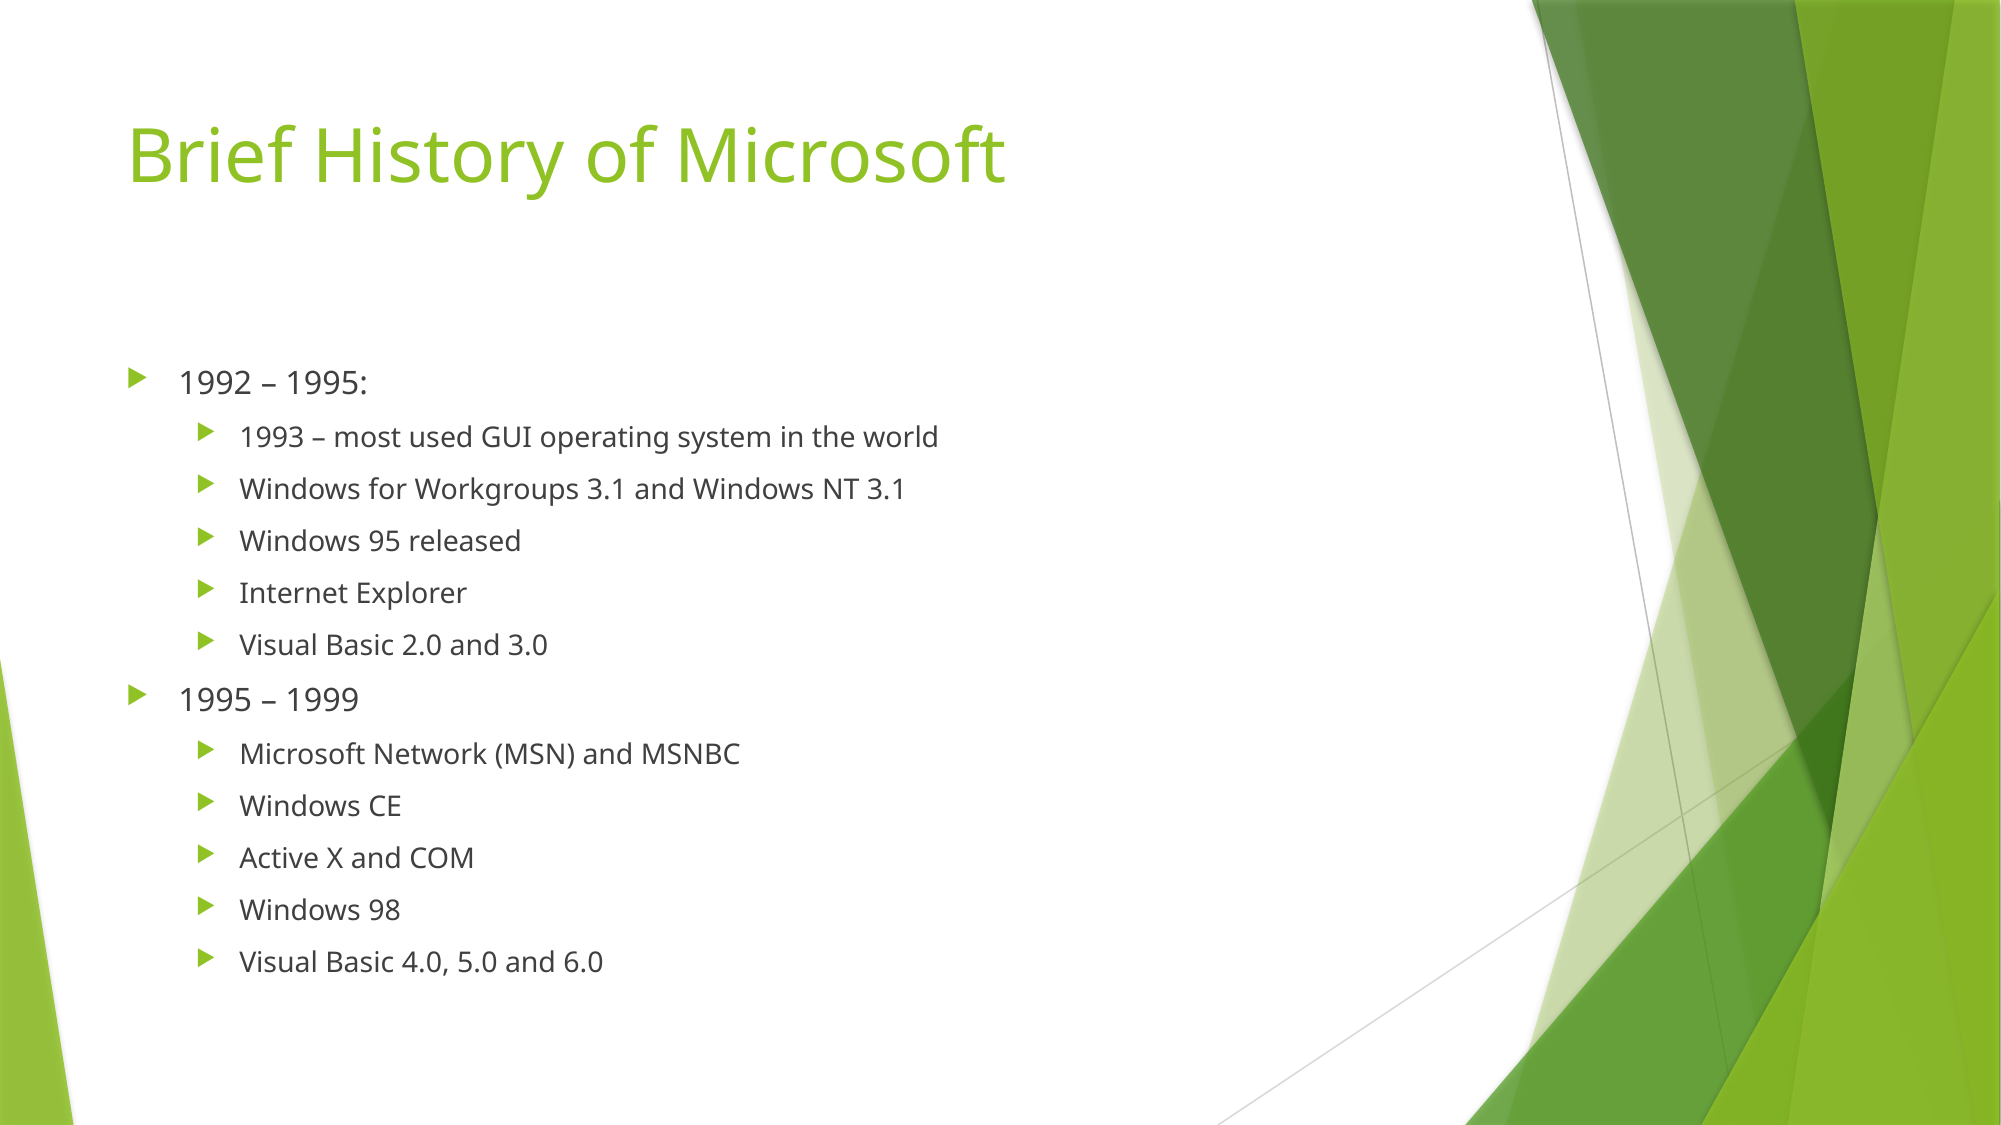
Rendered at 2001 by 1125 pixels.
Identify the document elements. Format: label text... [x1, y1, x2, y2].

list 1992 – 1995: 1993 – most used GUI operating system in the world Windows for Workgroups 3.1 and Windows NT 3.1 Windows 95 released Internet Explorer Visual Basic 2.0 and 3.0 1995 – 1999 Microsoft Network (MSN) and MSNBC Windows CE Active X and COM Windows 98 Visual Basic 4.0, 5.0 and 6.0 [111, 354, 1522, 992]
title Brief History of Microsoft [111, 99, 1522, 317]
